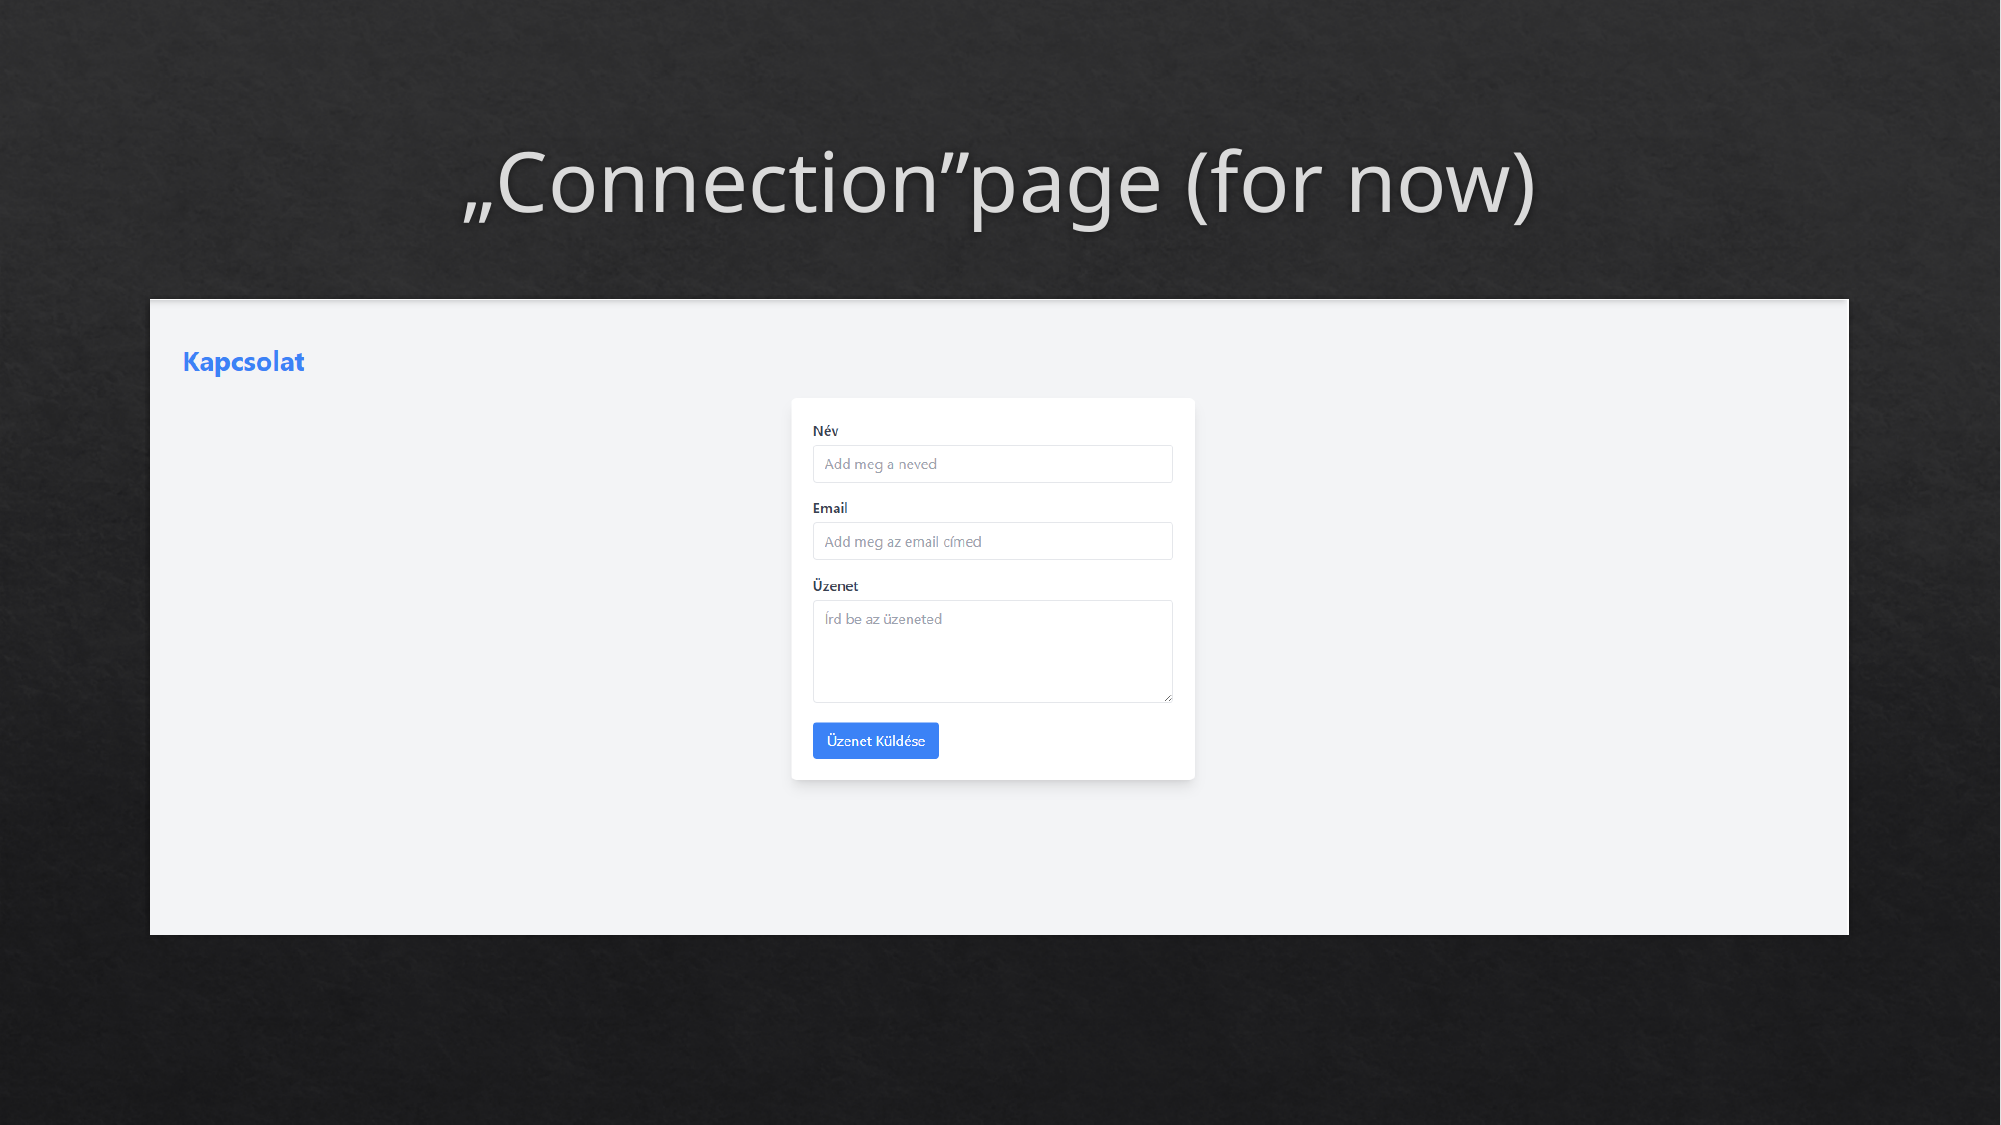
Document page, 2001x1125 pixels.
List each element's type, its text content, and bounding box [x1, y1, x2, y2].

title „Connection”page (for now) [149, 99, 1849, 260]
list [149, 299, 1849, 935]
